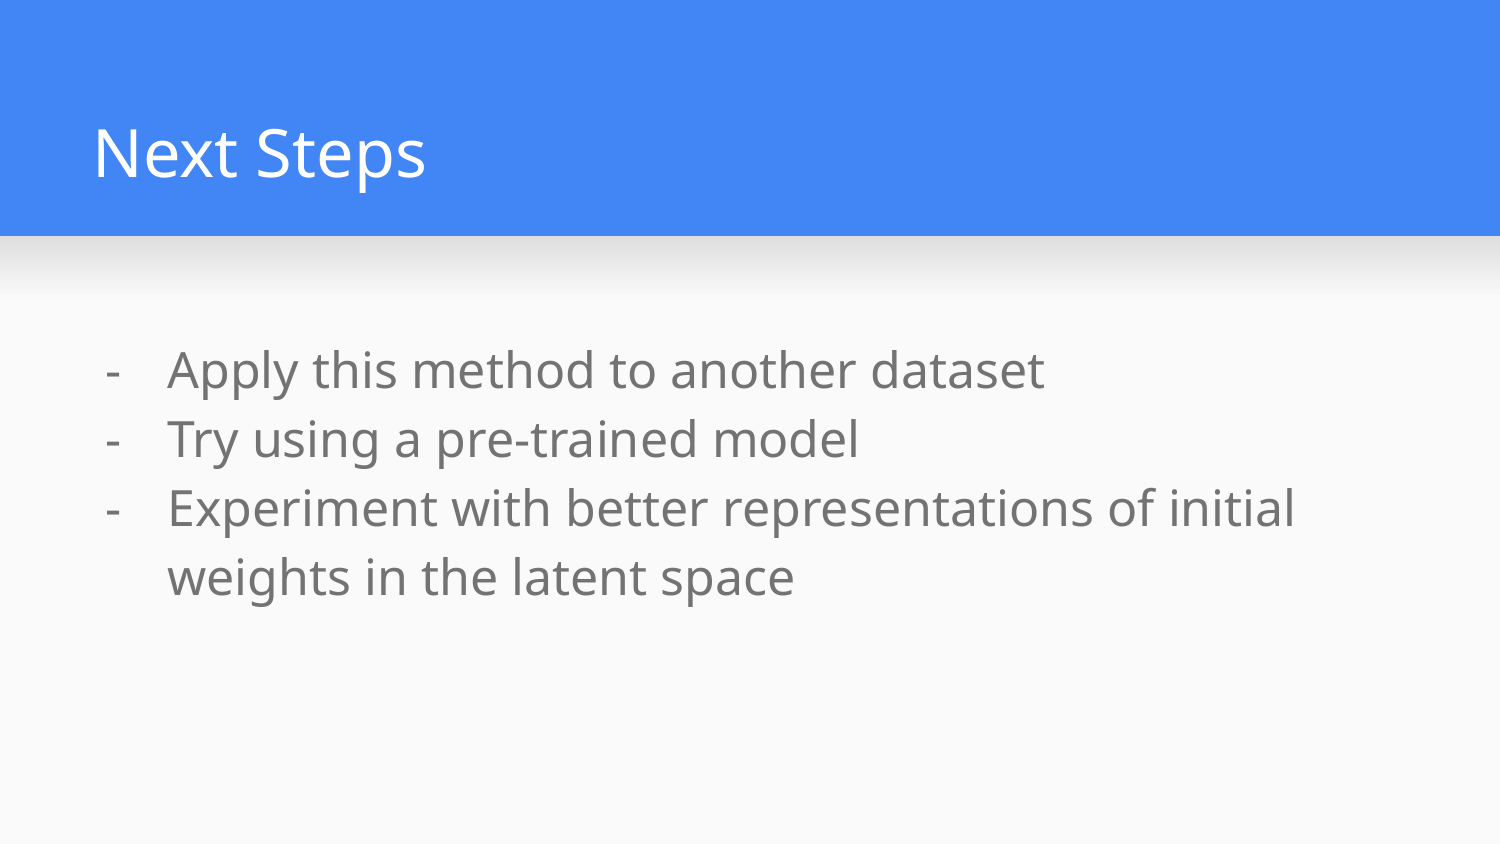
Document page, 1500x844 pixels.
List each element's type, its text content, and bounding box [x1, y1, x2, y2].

list Apply this method to another dataset Try using a pre-trained model Experiment with better representations of initial weights in the latent space [77, 314, 1427, 760]
title Next Steps [77, 79, 1427, 206]
